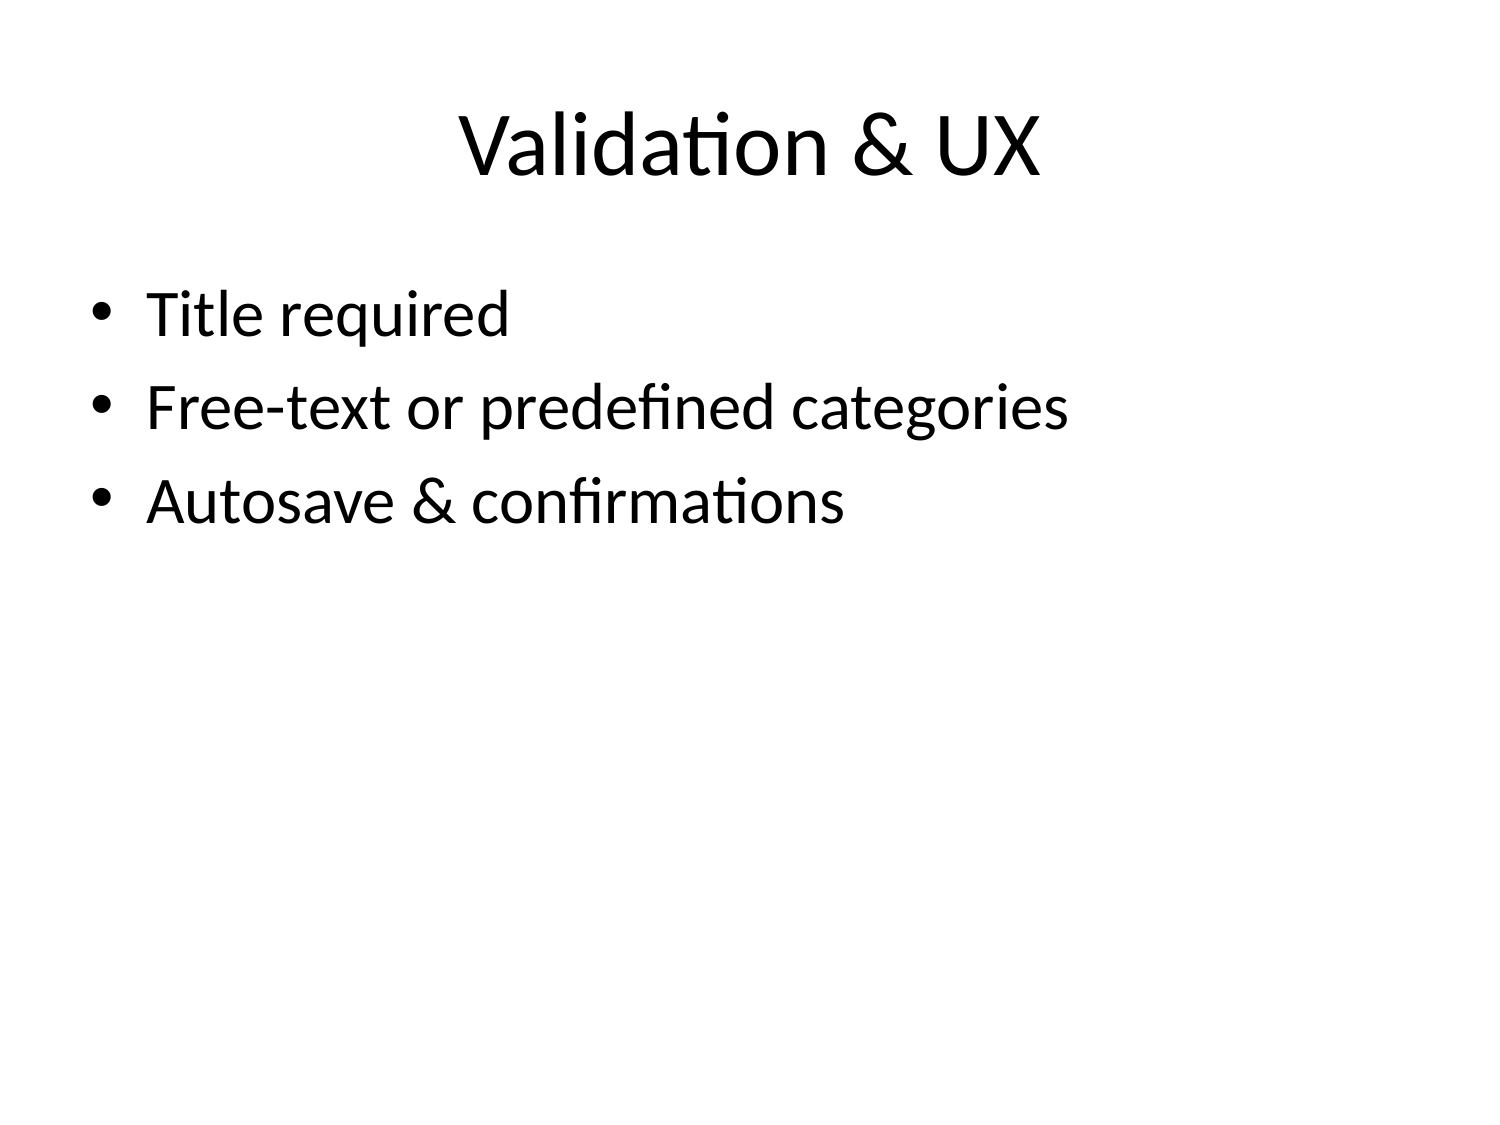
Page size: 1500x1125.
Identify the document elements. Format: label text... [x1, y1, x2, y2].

title Validation & UX [75, 45, 1425, 233]
list Title required Free-text or predefined categories Autosave & confirmations [75, 262, 1425, 1005]
